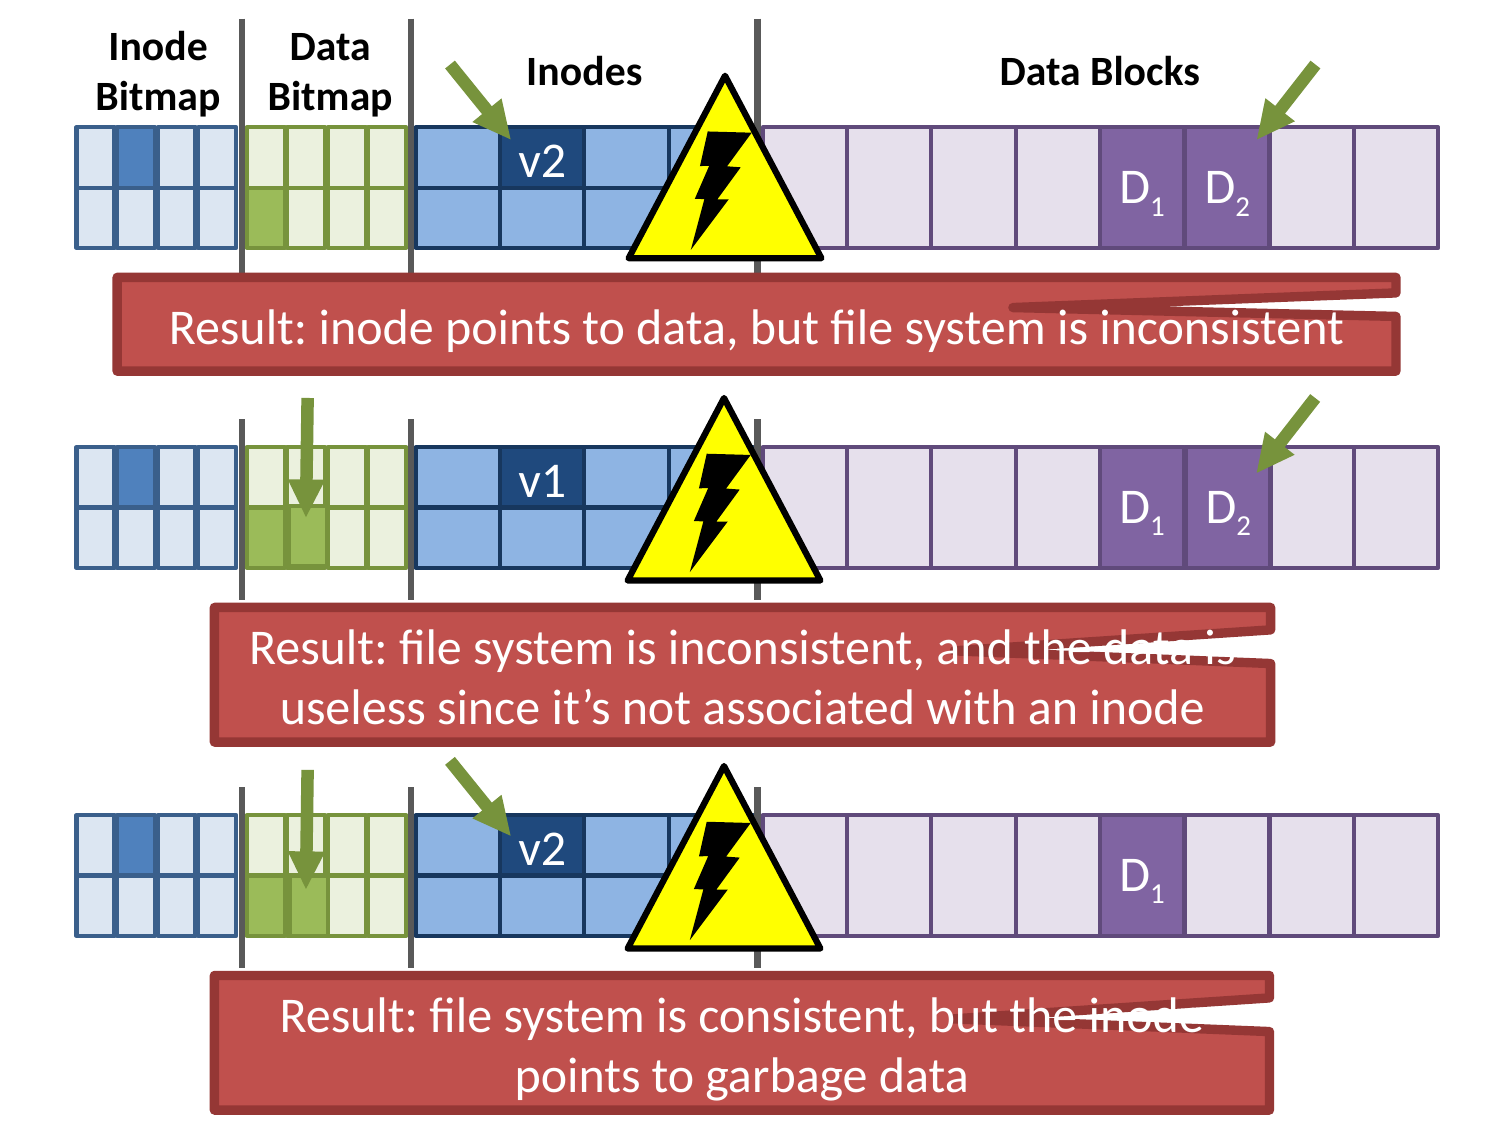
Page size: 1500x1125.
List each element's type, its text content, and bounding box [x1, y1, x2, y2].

text_box [1256, 64, 1316, 140]
text_box [76, 10, 1439, 281]
text_box [449, 64, 511, 140]
text_box [627, 765, 821, 949]
text_box D1 [302, 418, 308, 520]
text_box [628, 75, 822, 259]
text_box [302, 786, 308, 892]
text_box Result: file system is consistent, but the inode points to garbage data [212, 976, 1272, 1113]
text_box [76, 418, 1439, 601]
text_box Result: file system is inconsistent, and the data is useless since it’s not associated with an inode [212, 610, 1273, 745]
text_box [627, 397, 821, 581]
text_box [1256, 397, 1316, 474]
text_box Result: inode points to data, but file system is inconsistent [115, 289, 1399, 374]
text_box [76, 786, 1439, 969]
text_box [449, 760, 511, 836]
